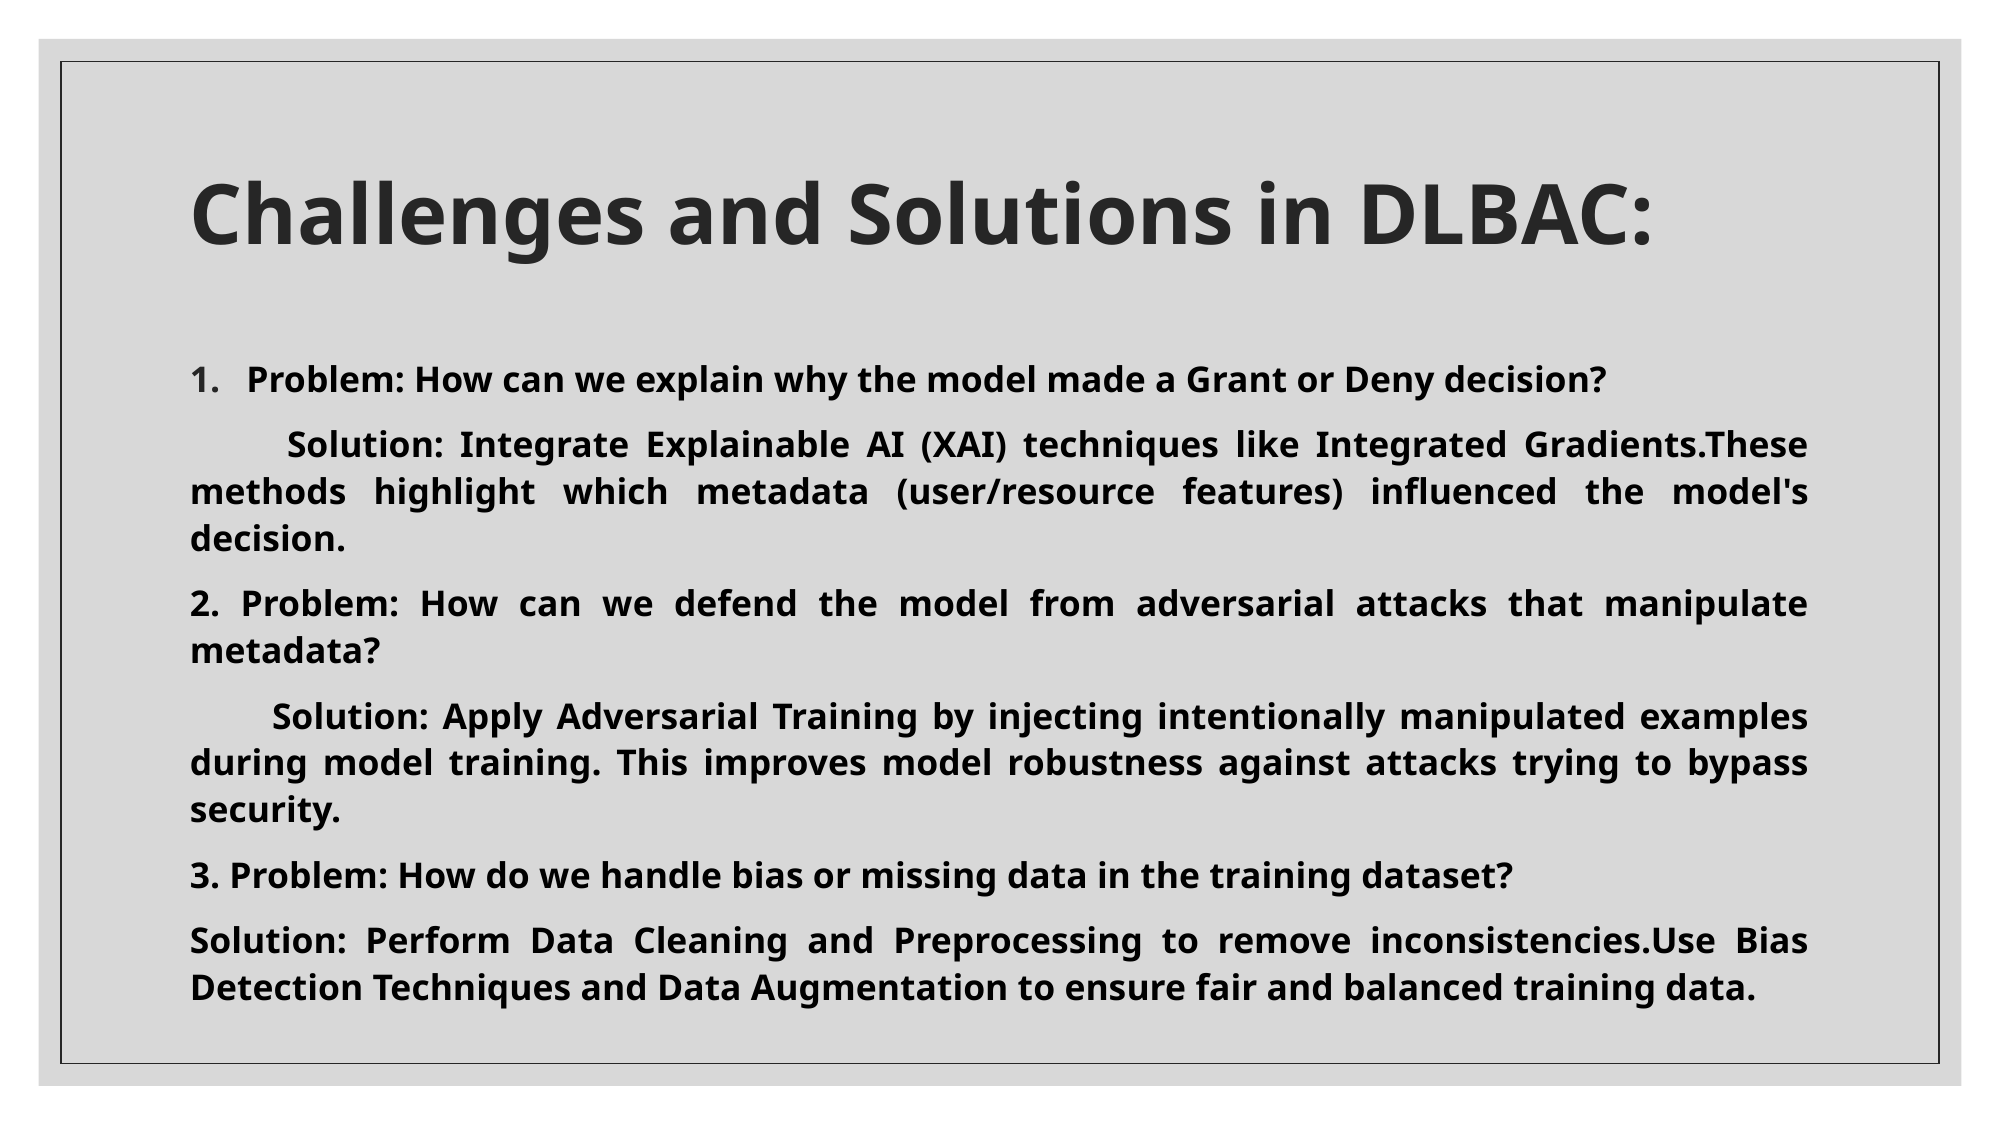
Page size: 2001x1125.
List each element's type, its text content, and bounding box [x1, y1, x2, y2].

title Challenges and Solutions in DLBAC: [174, 105, 1825, 331]
list Problem: How can we explain why the model made a Grant or Deny decision? Solution: Integrate Explainable AI (XAI) techniques like Integrated Gradients.These methods highlight which metadata (user/resource features) influenced the model's decision. 2. Problem: How can we defend the model from adversarial attacks that manipulate metadata? Solution: Apply Adversarial Training by injecting intentionally manipulated examples during model training. This improves model robustness against attacks trying to bypass security. 3. Problem: How do we handle bias or missing data in the training dataset? Solution: Perform Data Cleaning and Preprocessing to remove inconsistencies.Use Bias Detection Techniques and Data Augmentation to ensure fair and balanced training data. [174, 345, 1825, 1020]
